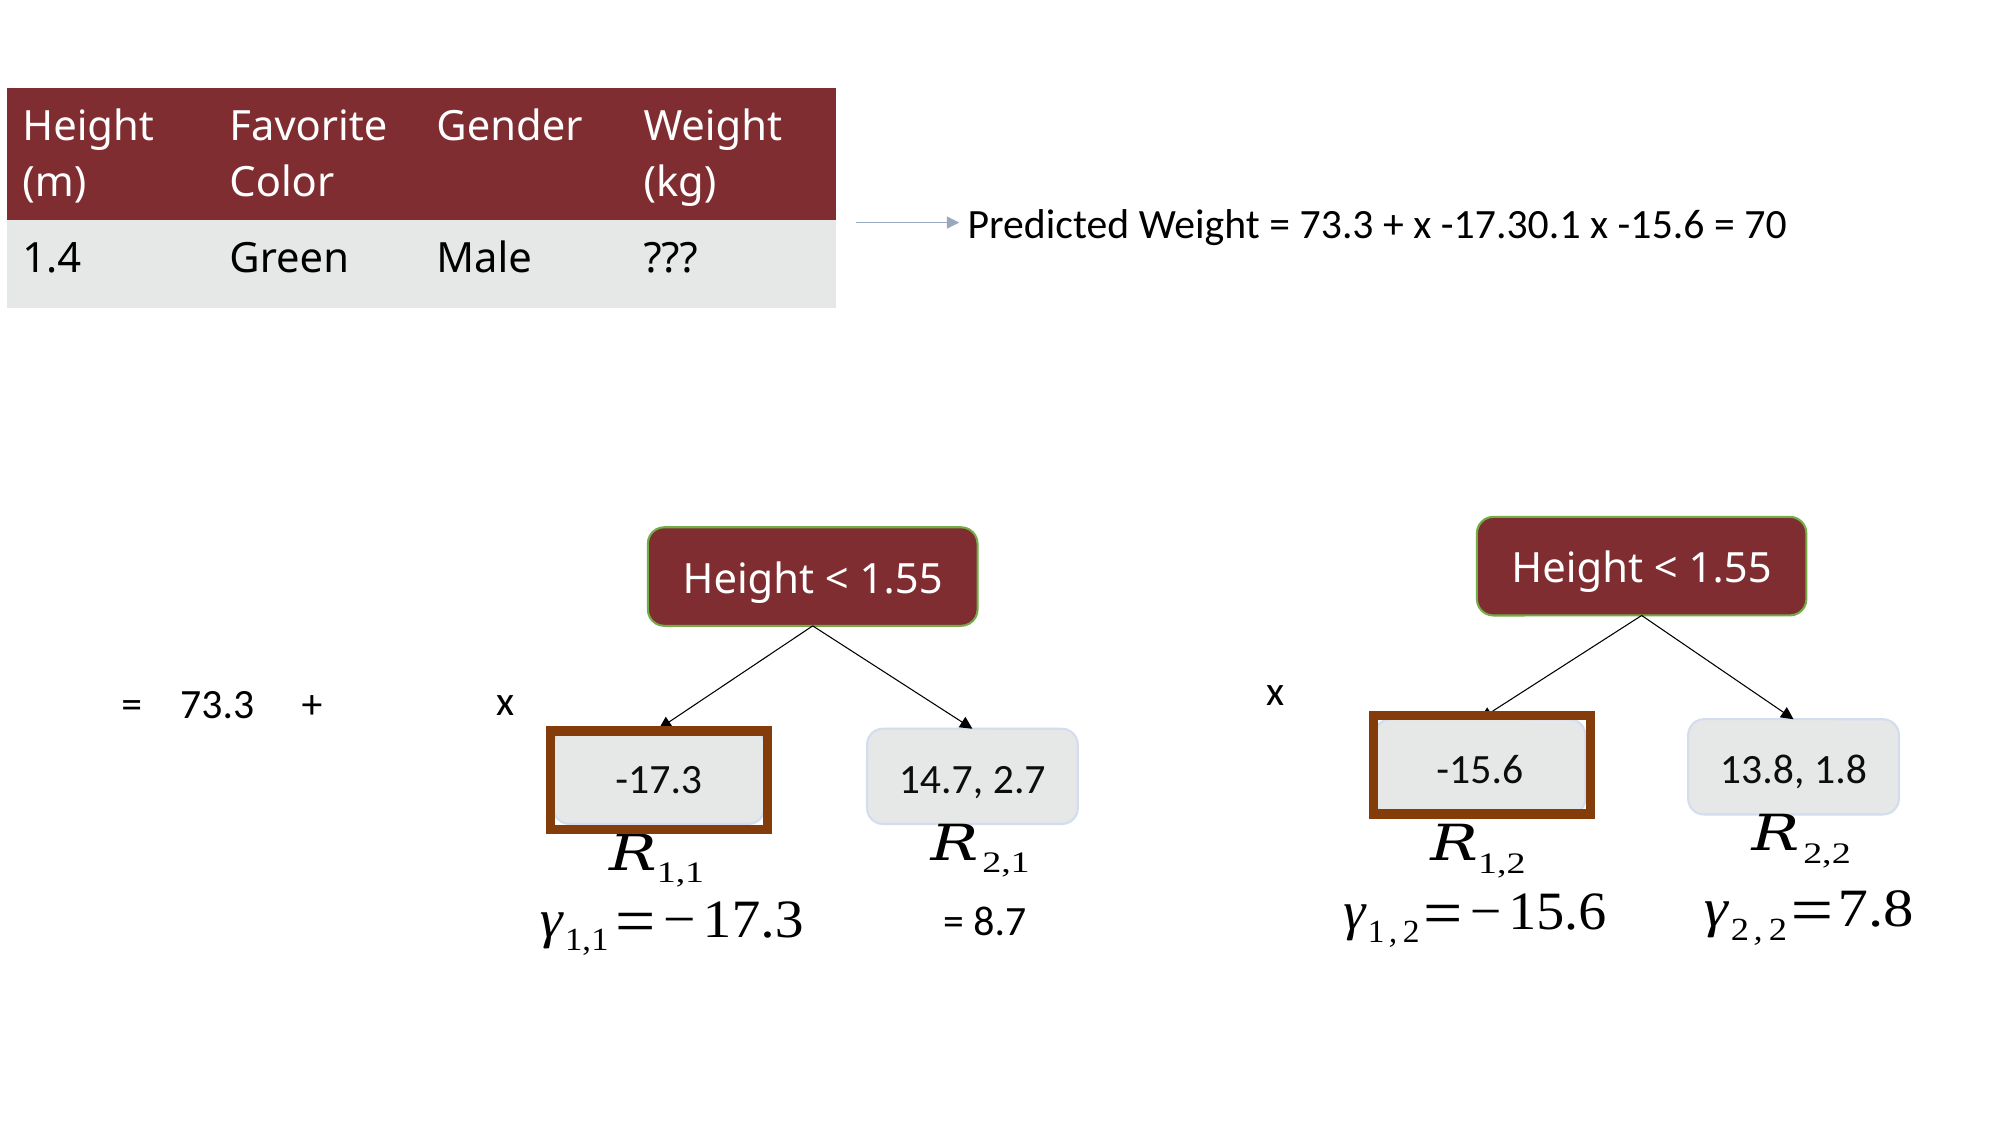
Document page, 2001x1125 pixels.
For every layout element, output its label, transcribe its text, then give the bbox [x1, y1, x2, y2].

text_box Height < 1.55 [646, 526, 979, 626]
table_cell 1.4 [7, 220, 214, 308]
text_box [1480, 615, 1641, 720]
table_header Favorite Color [214, 88, 422, 220]
table_cell Male [422, 220, 629, 308]
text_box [658, 625, 812, 729]
text_box 14.7, 2.7 [865, 727, 1079, 826]
text_box [1372, 714, 1591, 815]
table_header Height (m) [7, 88, 214, 220]
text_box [812, 625, 973, 729]
text_box Height < 1.55 [1475, 515, 1808, 616]
table_cell Green [214, 220, 422, 308]
table_header Gender [422, 88, 629, 220]
table_header Weight (kg) [629, 88, 836, 220]
table_cell ??? [629, 220, 836, 308]
text_box [549, 730, 768, 831]
text_box 13.8, 1.8 [1687, 718, 1901, 816]
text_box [1641, 615, 1794, 720]
